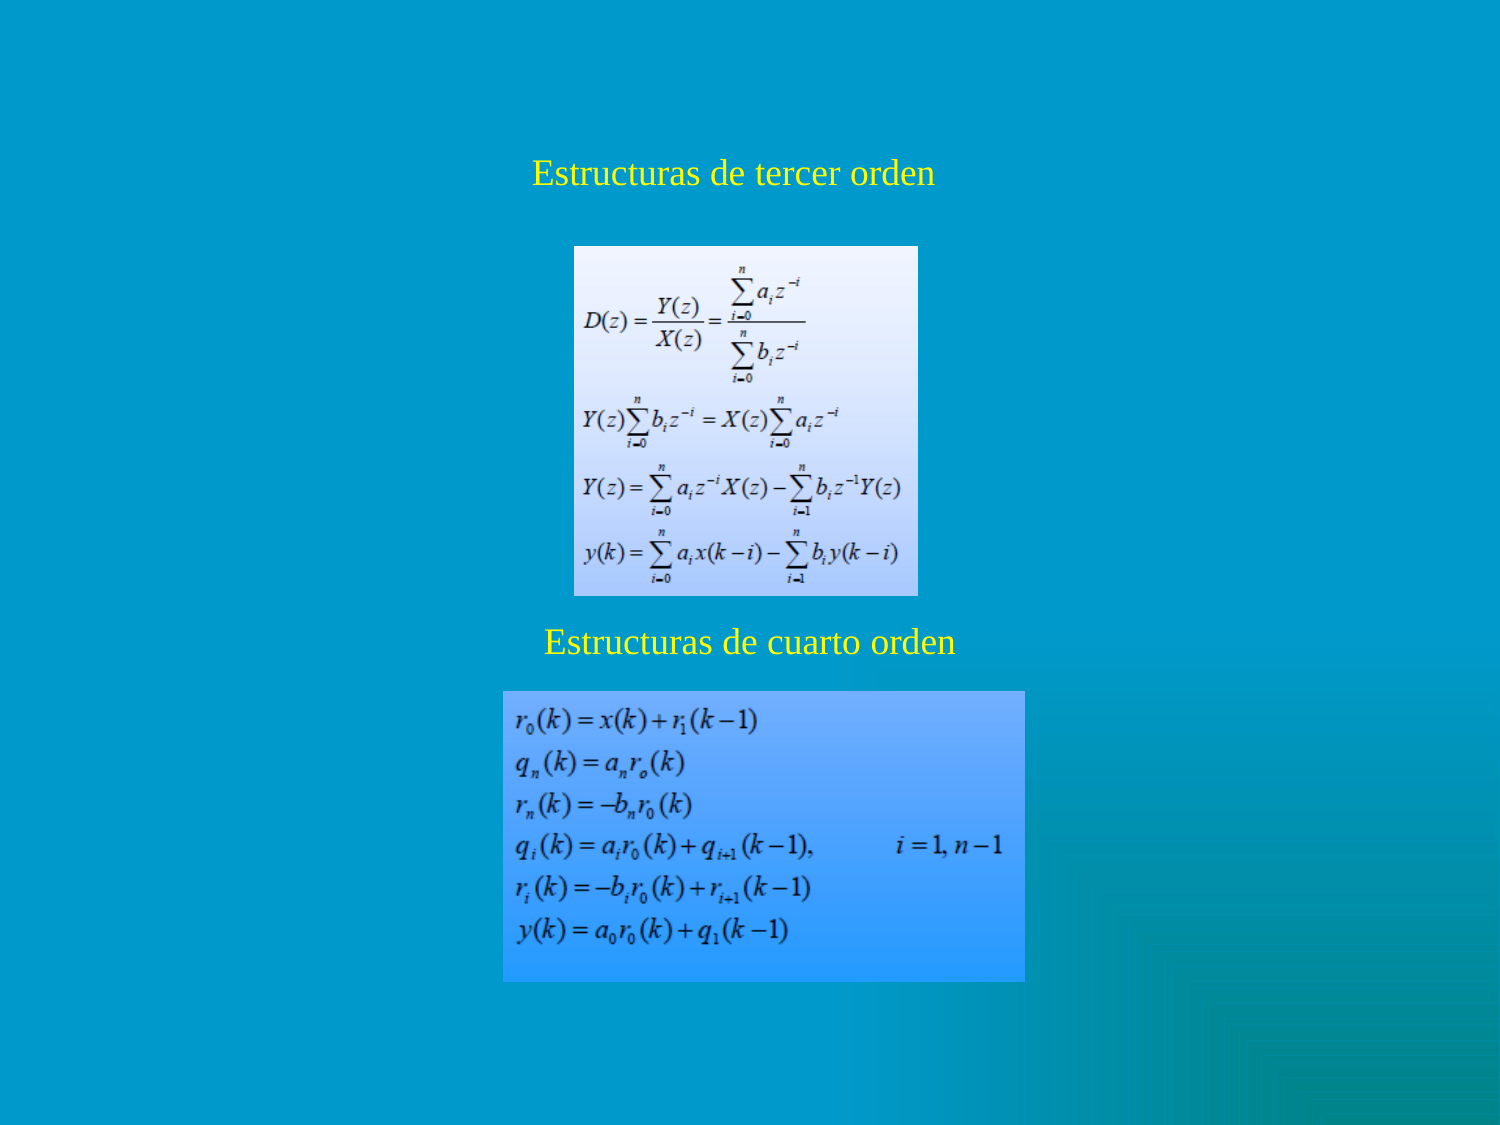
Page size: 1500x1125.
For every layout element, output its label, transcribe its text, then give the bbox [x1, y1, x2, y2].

picture [504, 692, 1025, 981]
picture [575, 247, 917, 595]
text_box Estructuras de cuarto orden [529, 609, 972, 670]
text_box Estructuras de tercer orden [517, 140, 952, 201]
